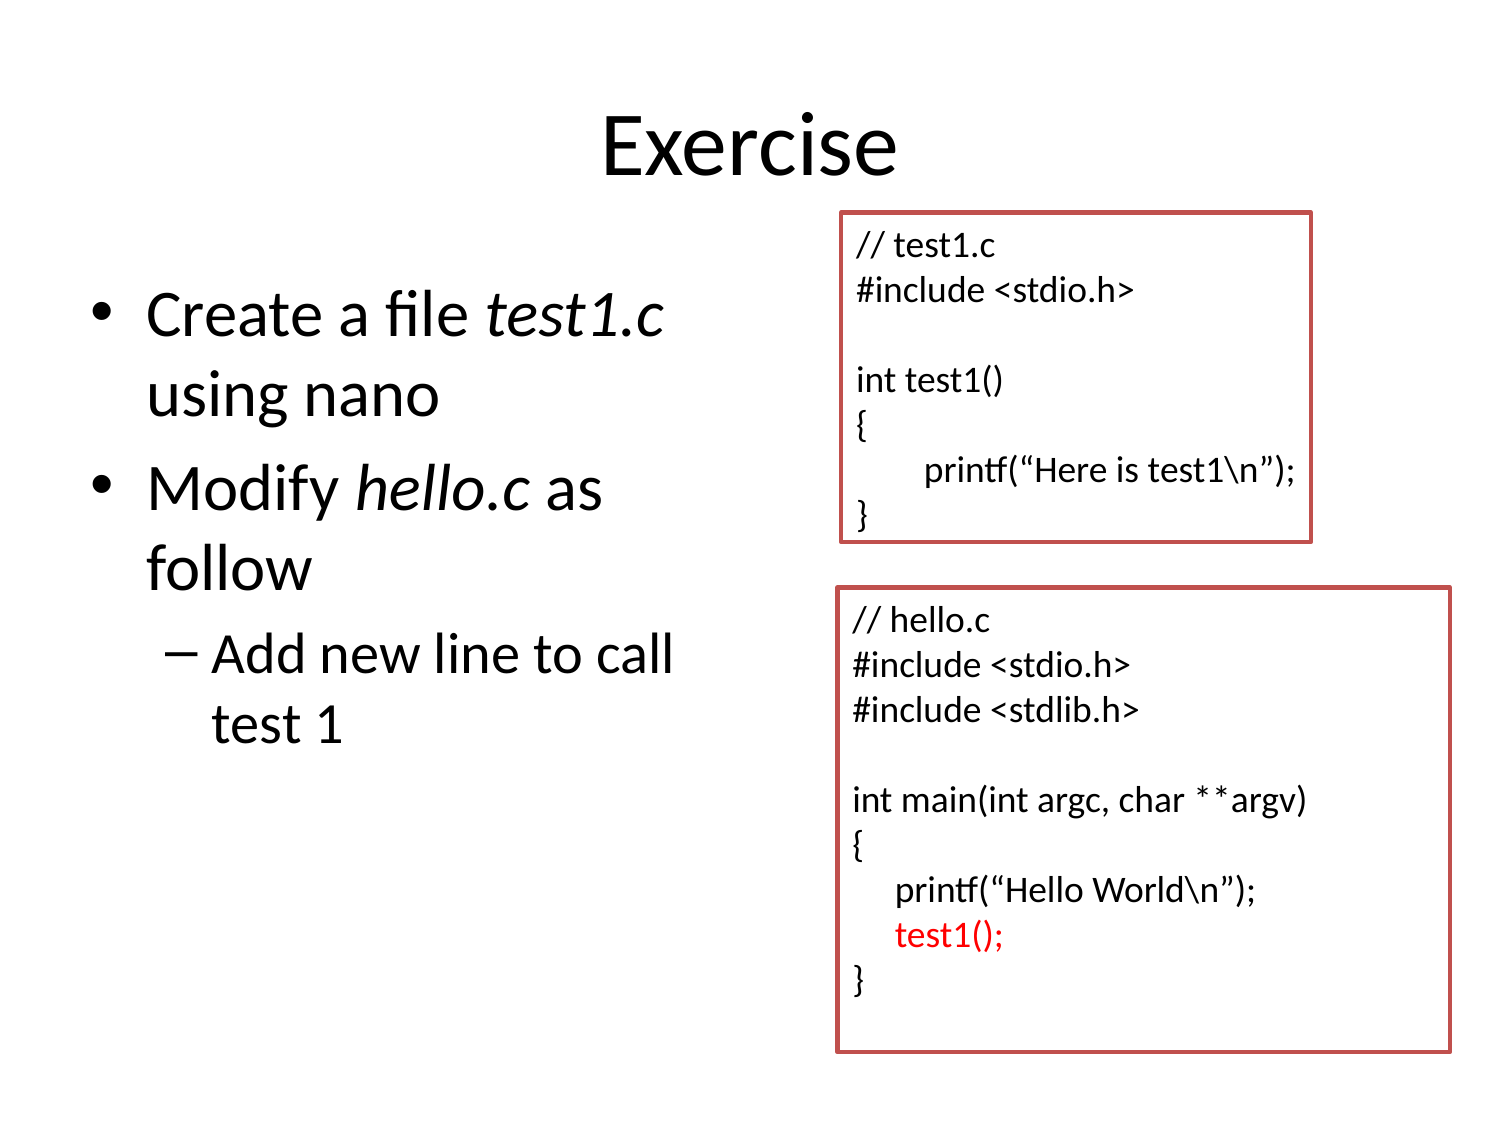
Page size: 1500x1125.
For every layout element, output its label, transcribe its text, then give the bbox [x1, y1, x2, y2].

text_box // hello.c #include <stdio.h> #include <stdlib.h> int main(int argc, char **argv) { printf(“Hello World\n”); test1(); } [835, 585, 1452, 1054]
list Create a file test1.c using nano Modify hello.c as follow Add new line to call test 1 [75, 262, 713, 1005]
text_box // test1.c #include <stdio.h> int test1() { printf(“Here is test1\n”); } [839, 210, 1313, 544]
title Exercise [75, 45, 1425, 233]
